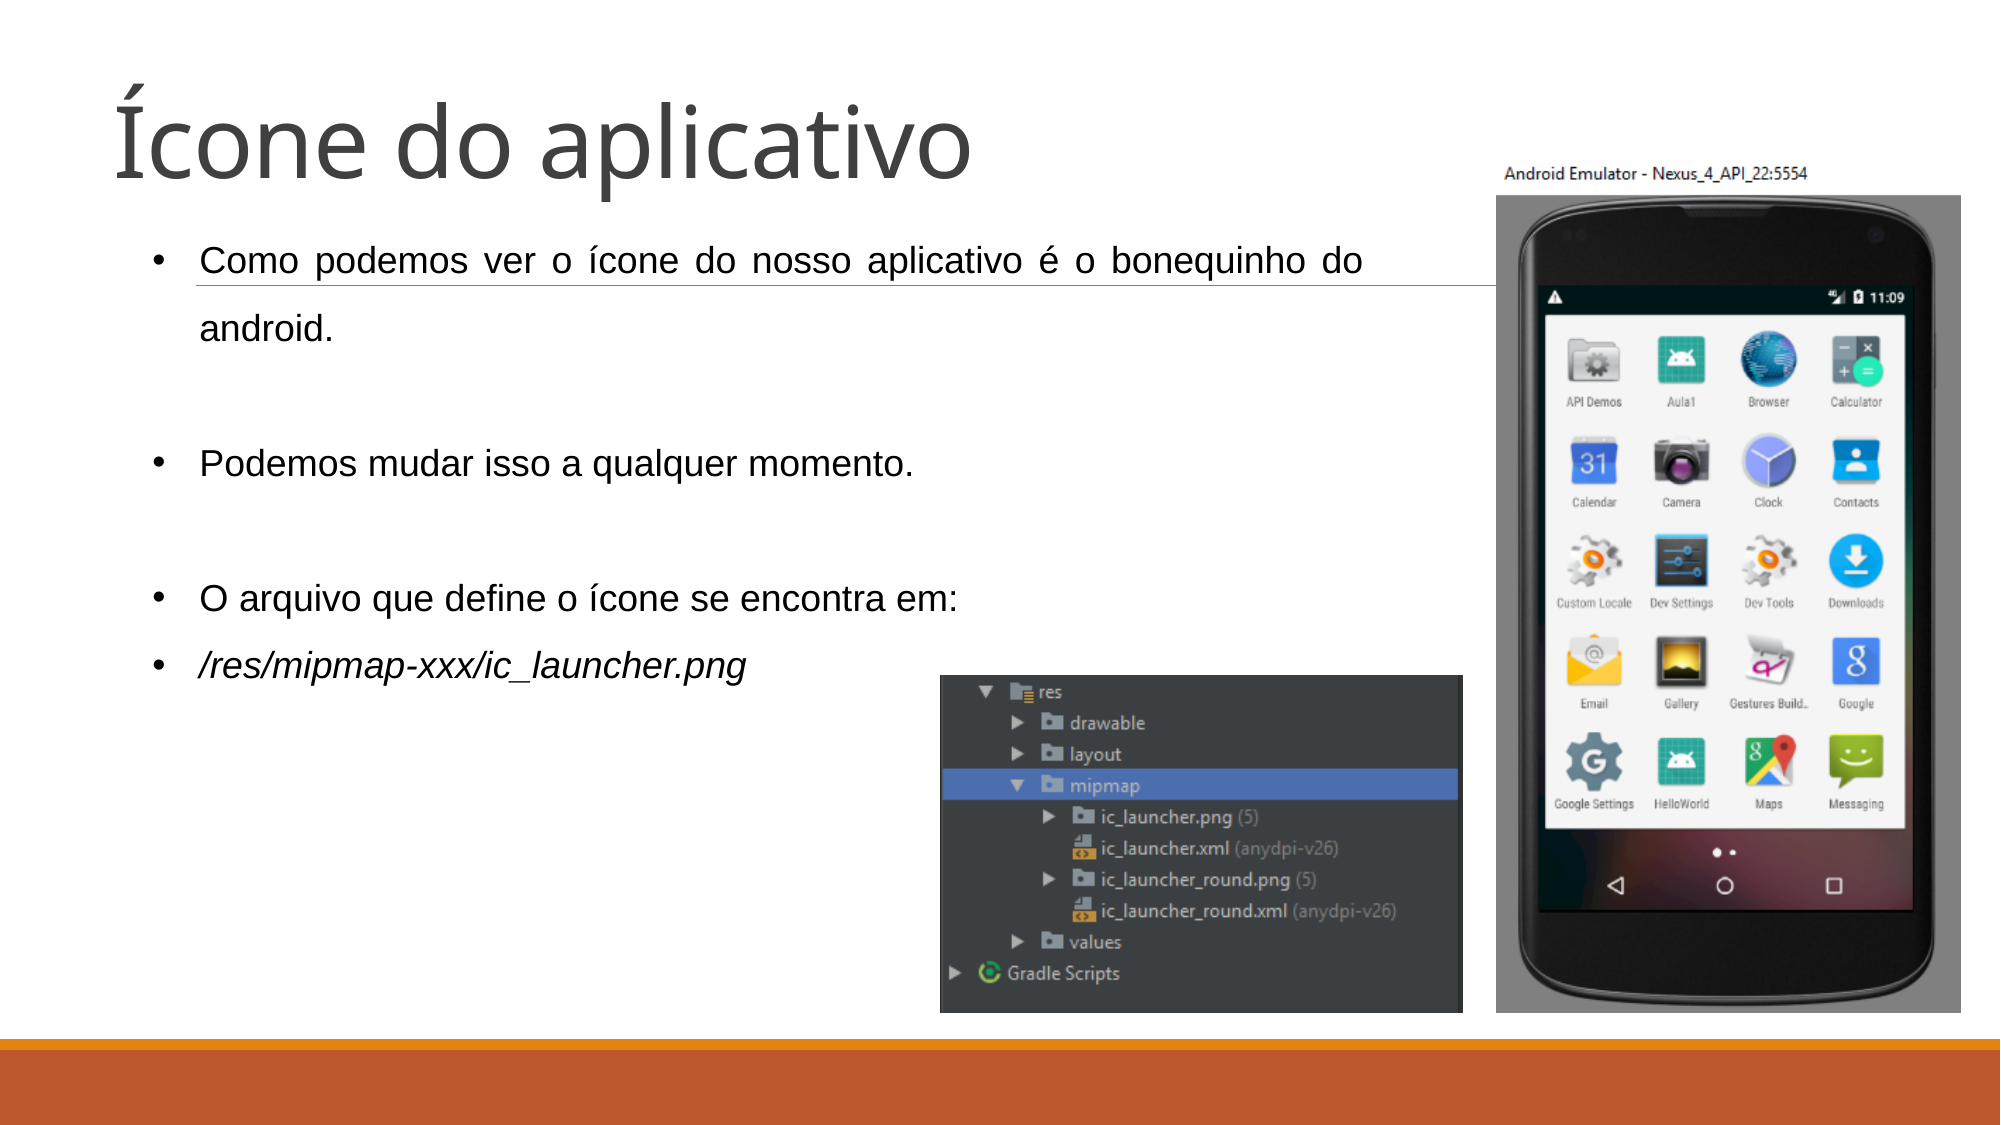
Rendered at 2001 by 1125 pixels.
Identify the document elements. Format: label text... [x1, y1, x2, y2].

picture [1495, 153, 1962, 1014]
picture [940, 674, 1464, 1014]
text_box Como podemos ver o ícone do nosso aplicativo é o bonequinho do android. Podemos mudar isso a qualquer momento. O arquivo que define o ícone se encontra em: /res/mipmap-xxx/ic_launcher.png [137, 206, 1378, 829]
title Ícone do aplicativo [98, 19, 1899, 207]
